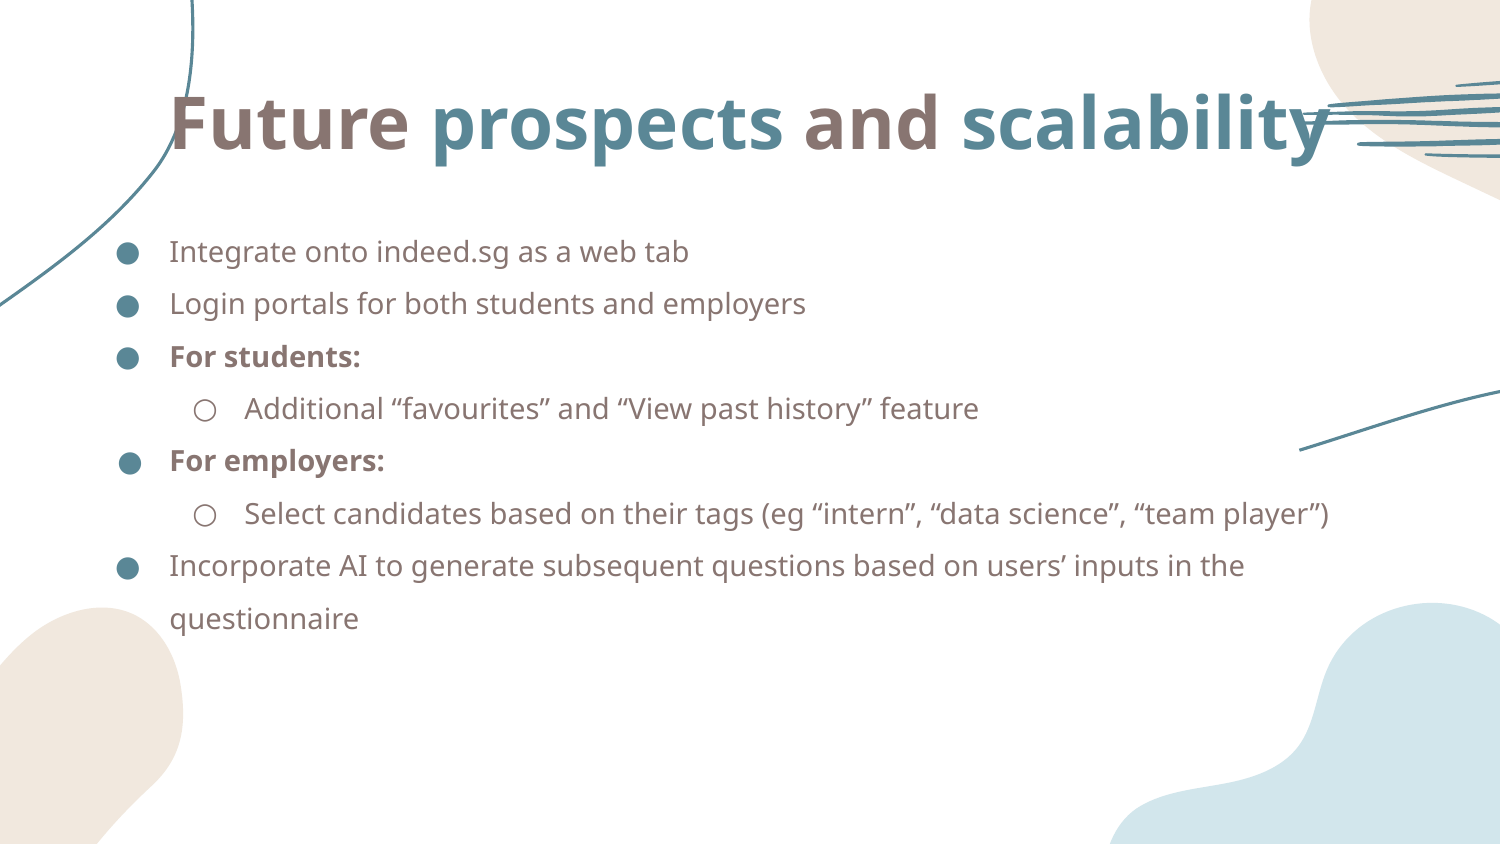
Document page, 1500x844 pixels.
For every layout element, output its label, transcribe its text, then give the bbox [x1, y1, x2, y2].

title Future prospects and scalability [117, 72, 1383, 167]
text_box Integrate onto indeed.sg as a web tab Login portals for both students and employers For students: Additional “favourites” and “View past history” feature For employers: Select candidates based on their tags (eg “intern”, “data science”, “team player”) Incorporate AI to generate subsequent questions based on users’ inputs in the questionnaire [79, 200, 1421, 650]
